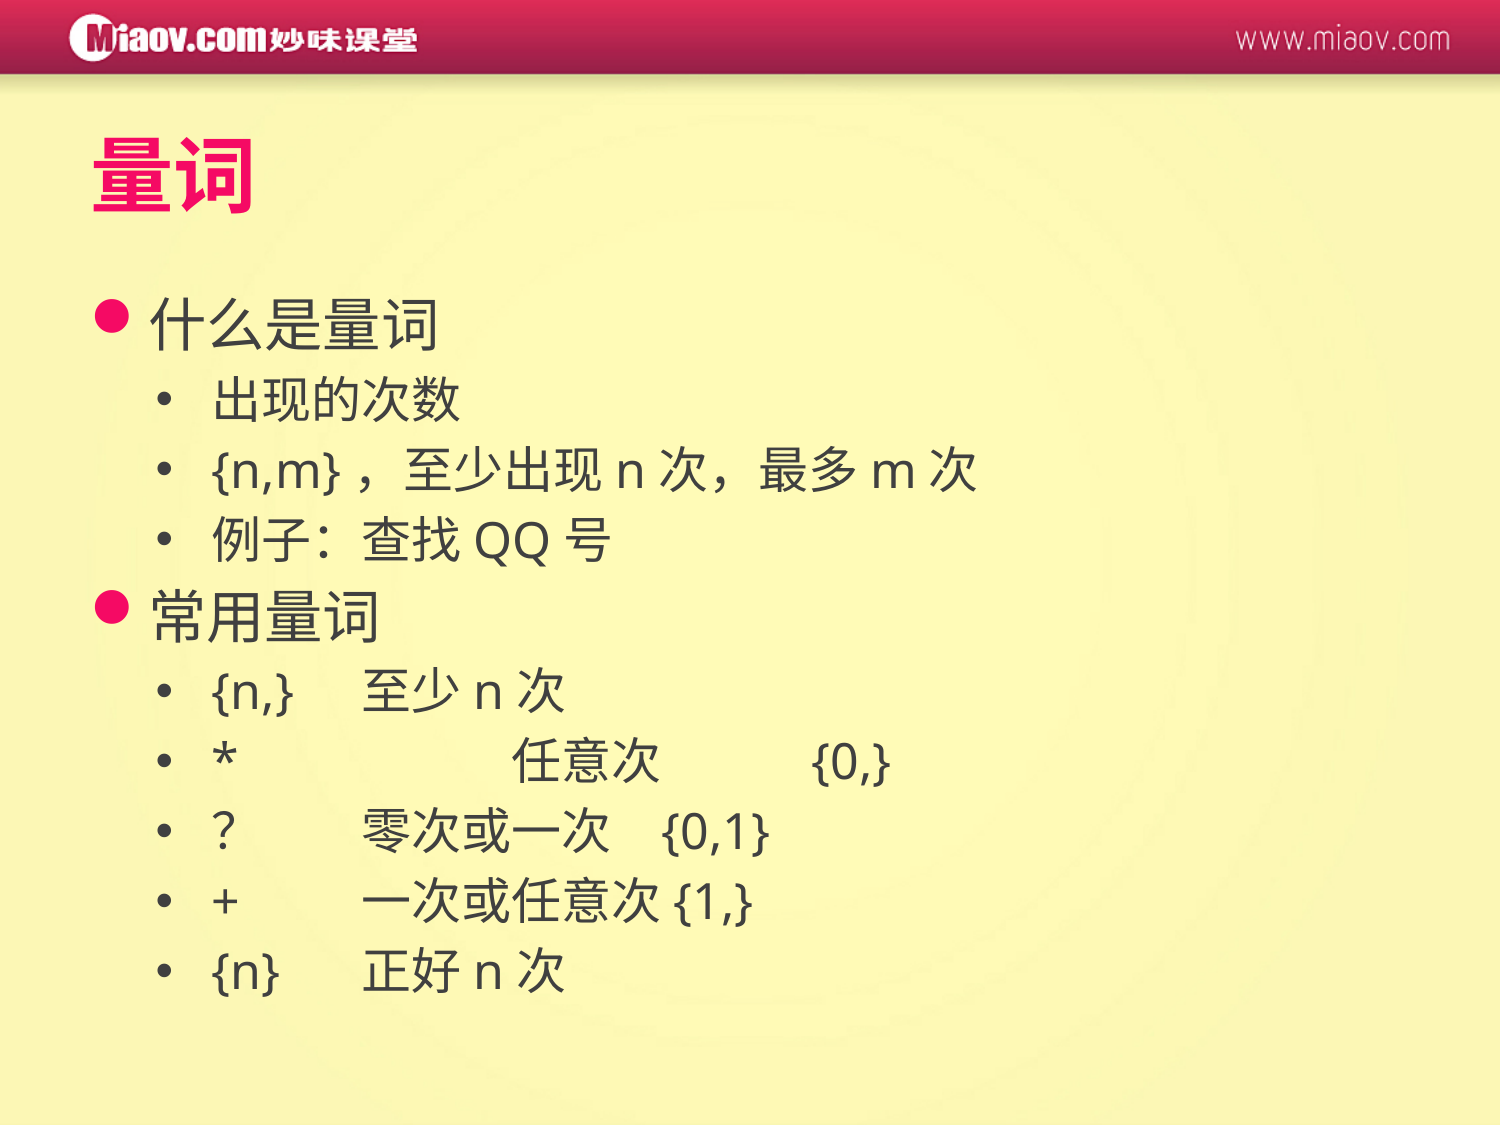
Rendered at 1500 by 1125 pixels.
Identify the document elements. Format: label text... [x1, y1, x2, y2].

picture [0, 0, 1500, 1125]
title 量词 [75, 79, 1425, 268]
list 什么是量词 出现的次数 {n,m}，至少出现n次，最多m次 例子：查找QQ号 常用量词 {n,} 至少n次 * 任意次 {0,} ？ 零次或一次 {0,1} + 一次或任意次{1,} {n} 正好n次 [75, 280, 1425, 1024]
